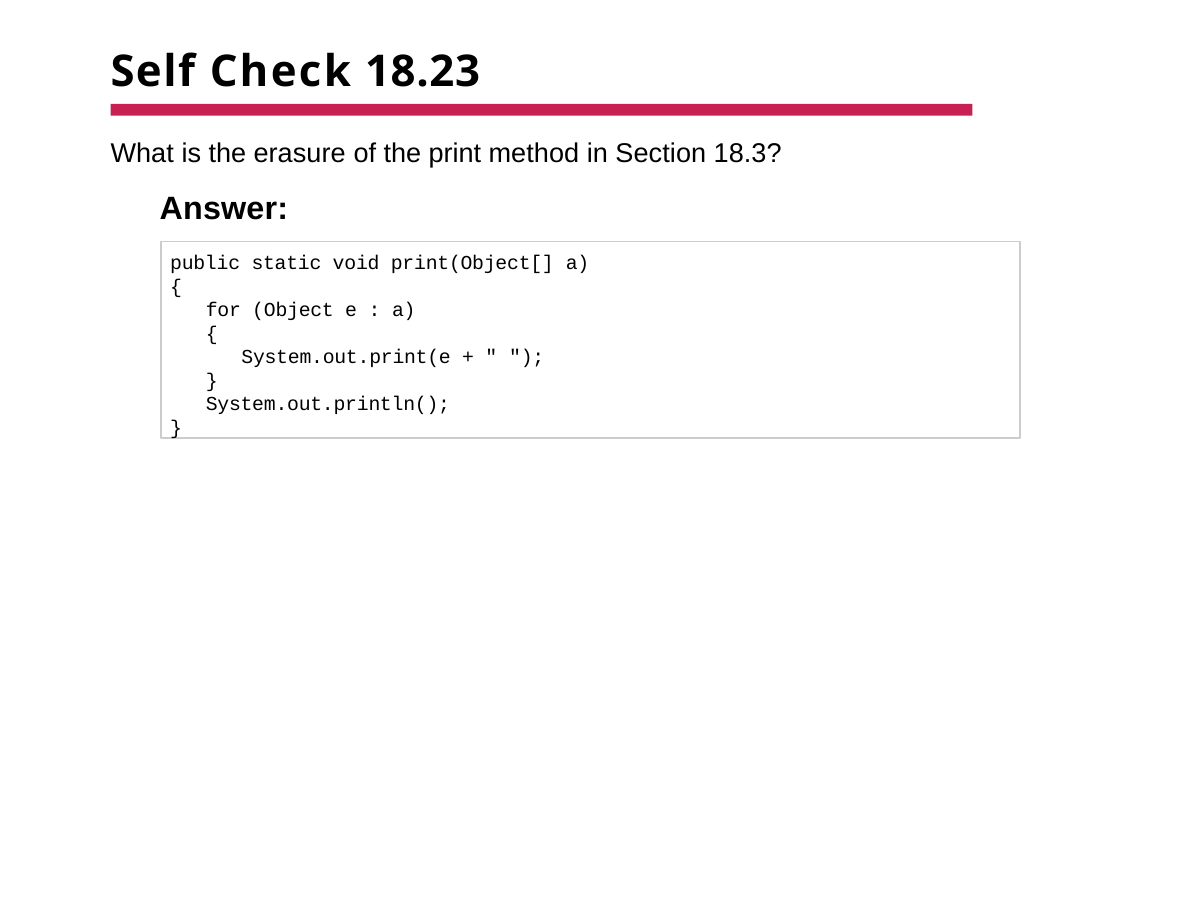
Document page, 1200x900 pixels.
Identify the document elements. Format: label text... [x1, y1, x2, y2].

text_box What is the erasure of the print method in Section 18.3? Answer: [108, 135, 788, 226]
text_box public static void print(Object[] a) { for (Object e : a) { System.out.print(e + " "); } System.out.println(); } [161, 241, 1020, 439]
title Self Check 18.23 [108, 42, 1092, 193]
